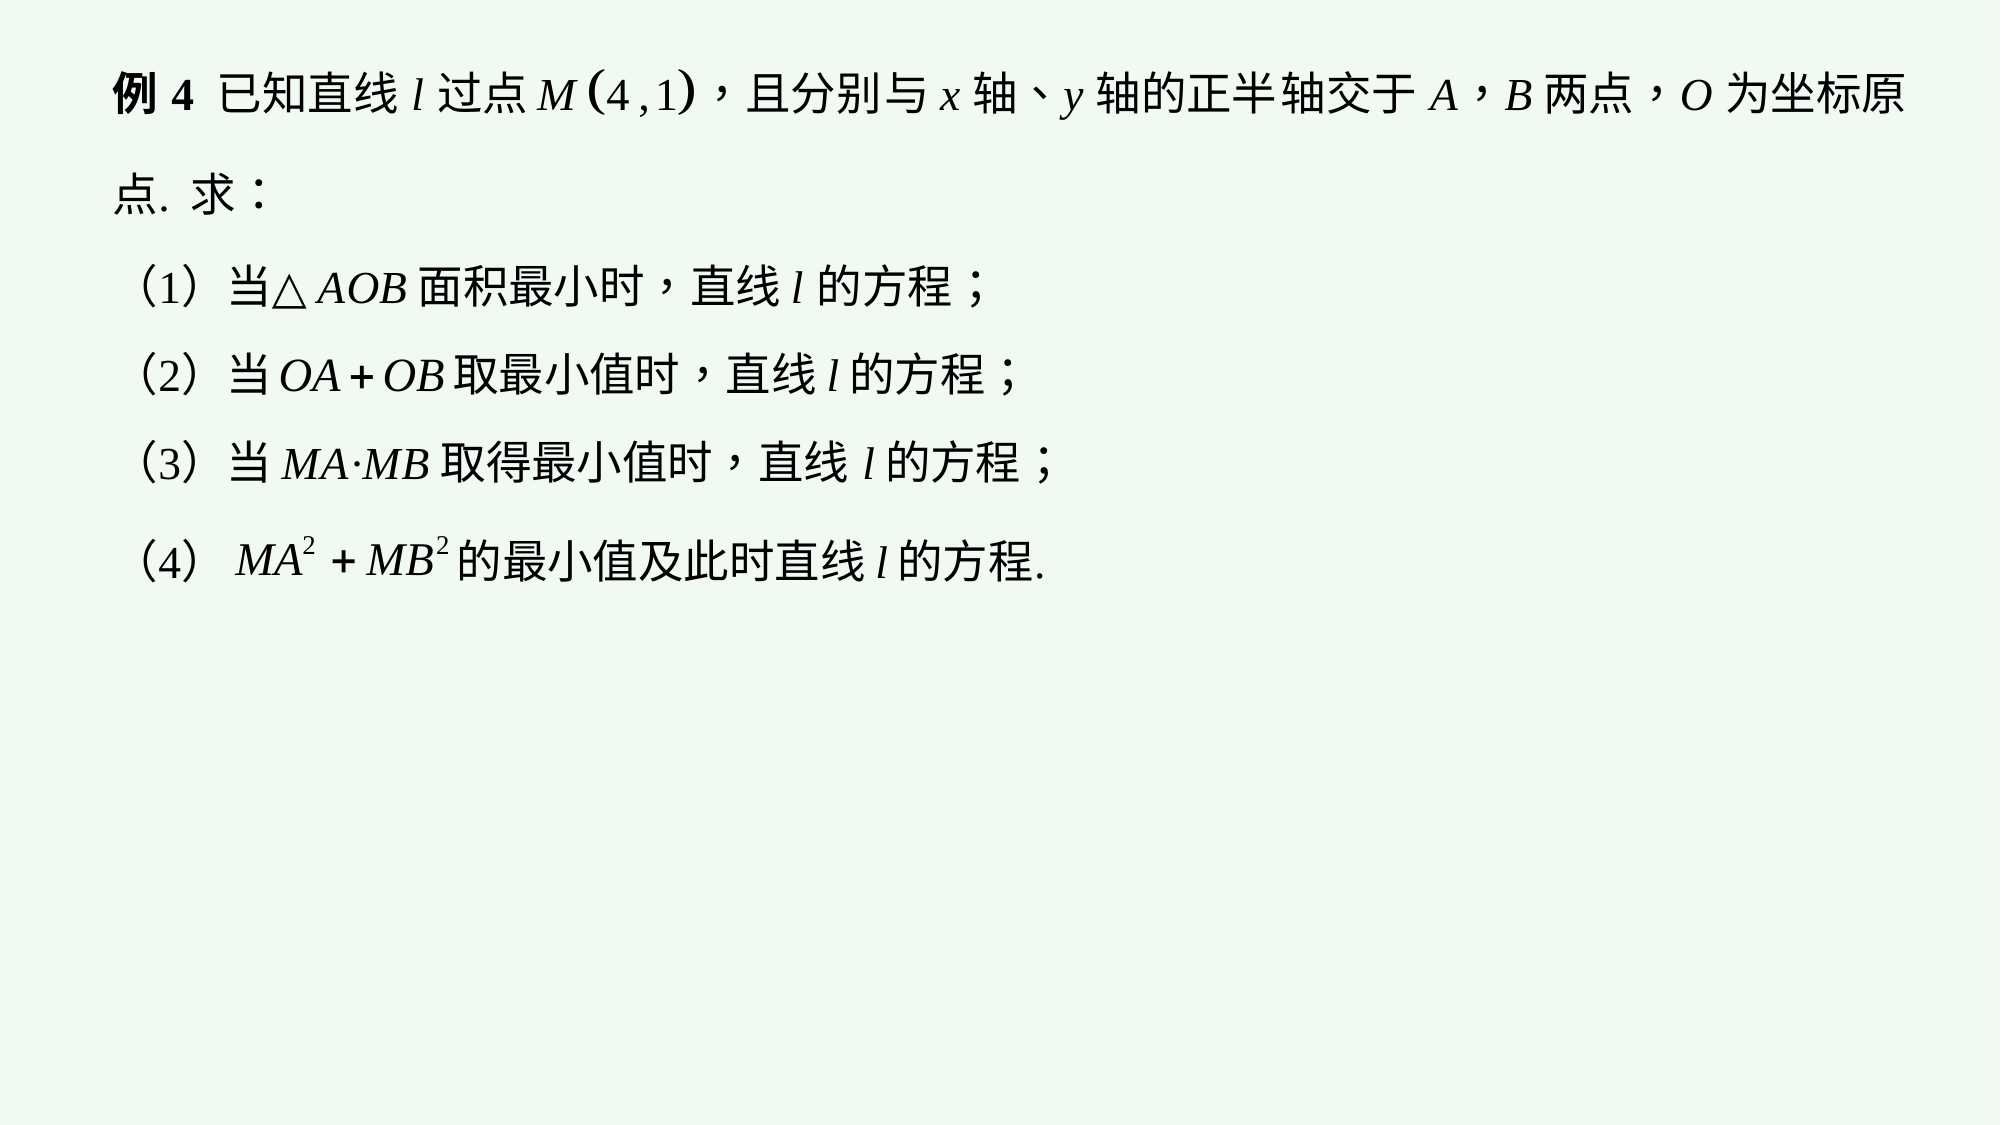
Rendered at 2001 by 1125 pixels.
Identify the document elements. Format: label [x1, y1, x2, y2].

text_box [112, 58, 1911, 689]
